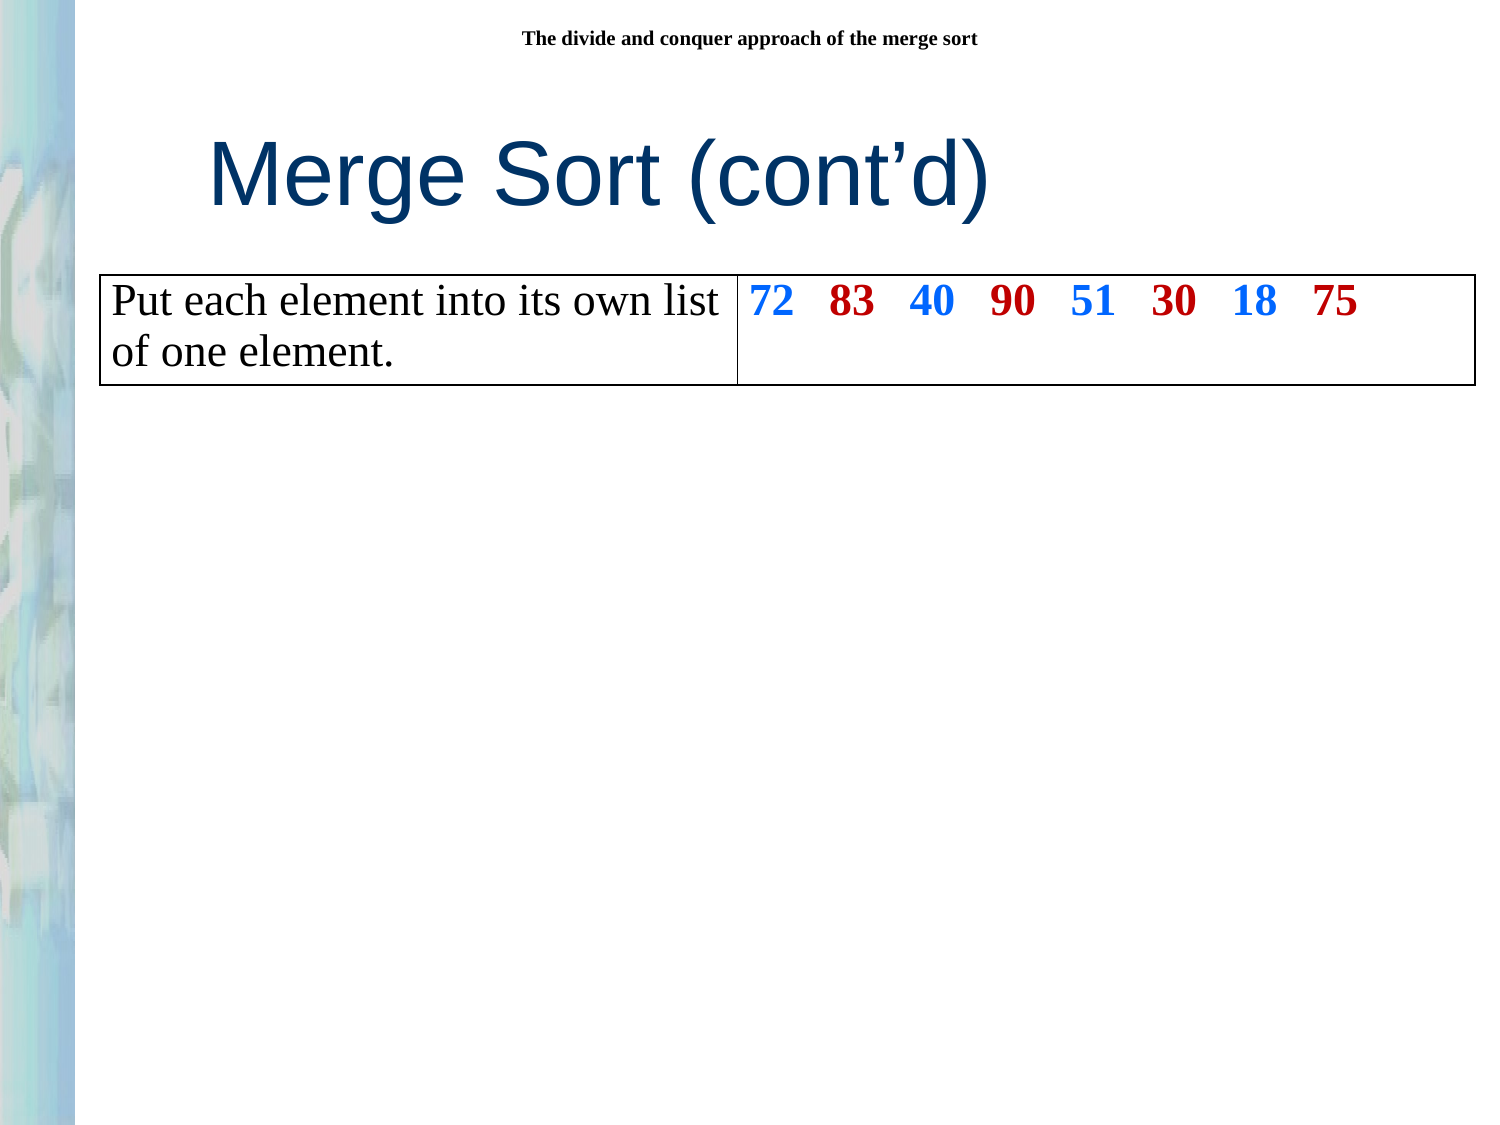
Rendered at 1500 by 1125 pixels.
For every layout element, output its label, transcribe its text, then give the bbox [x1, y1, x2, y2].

table_header 72 83 40 90 51 30 18 75 [738, 276, 1474, 384]
picture [0, 0, 75, 1125]
table_header Put each element into its own list of one element. [101, 276, 737, 384]
text_box The divide and conquer approach of the merge sort [507, 17, 993, 58]
title Merge Sort (cont’d) [192, 74, 1468, 263]
